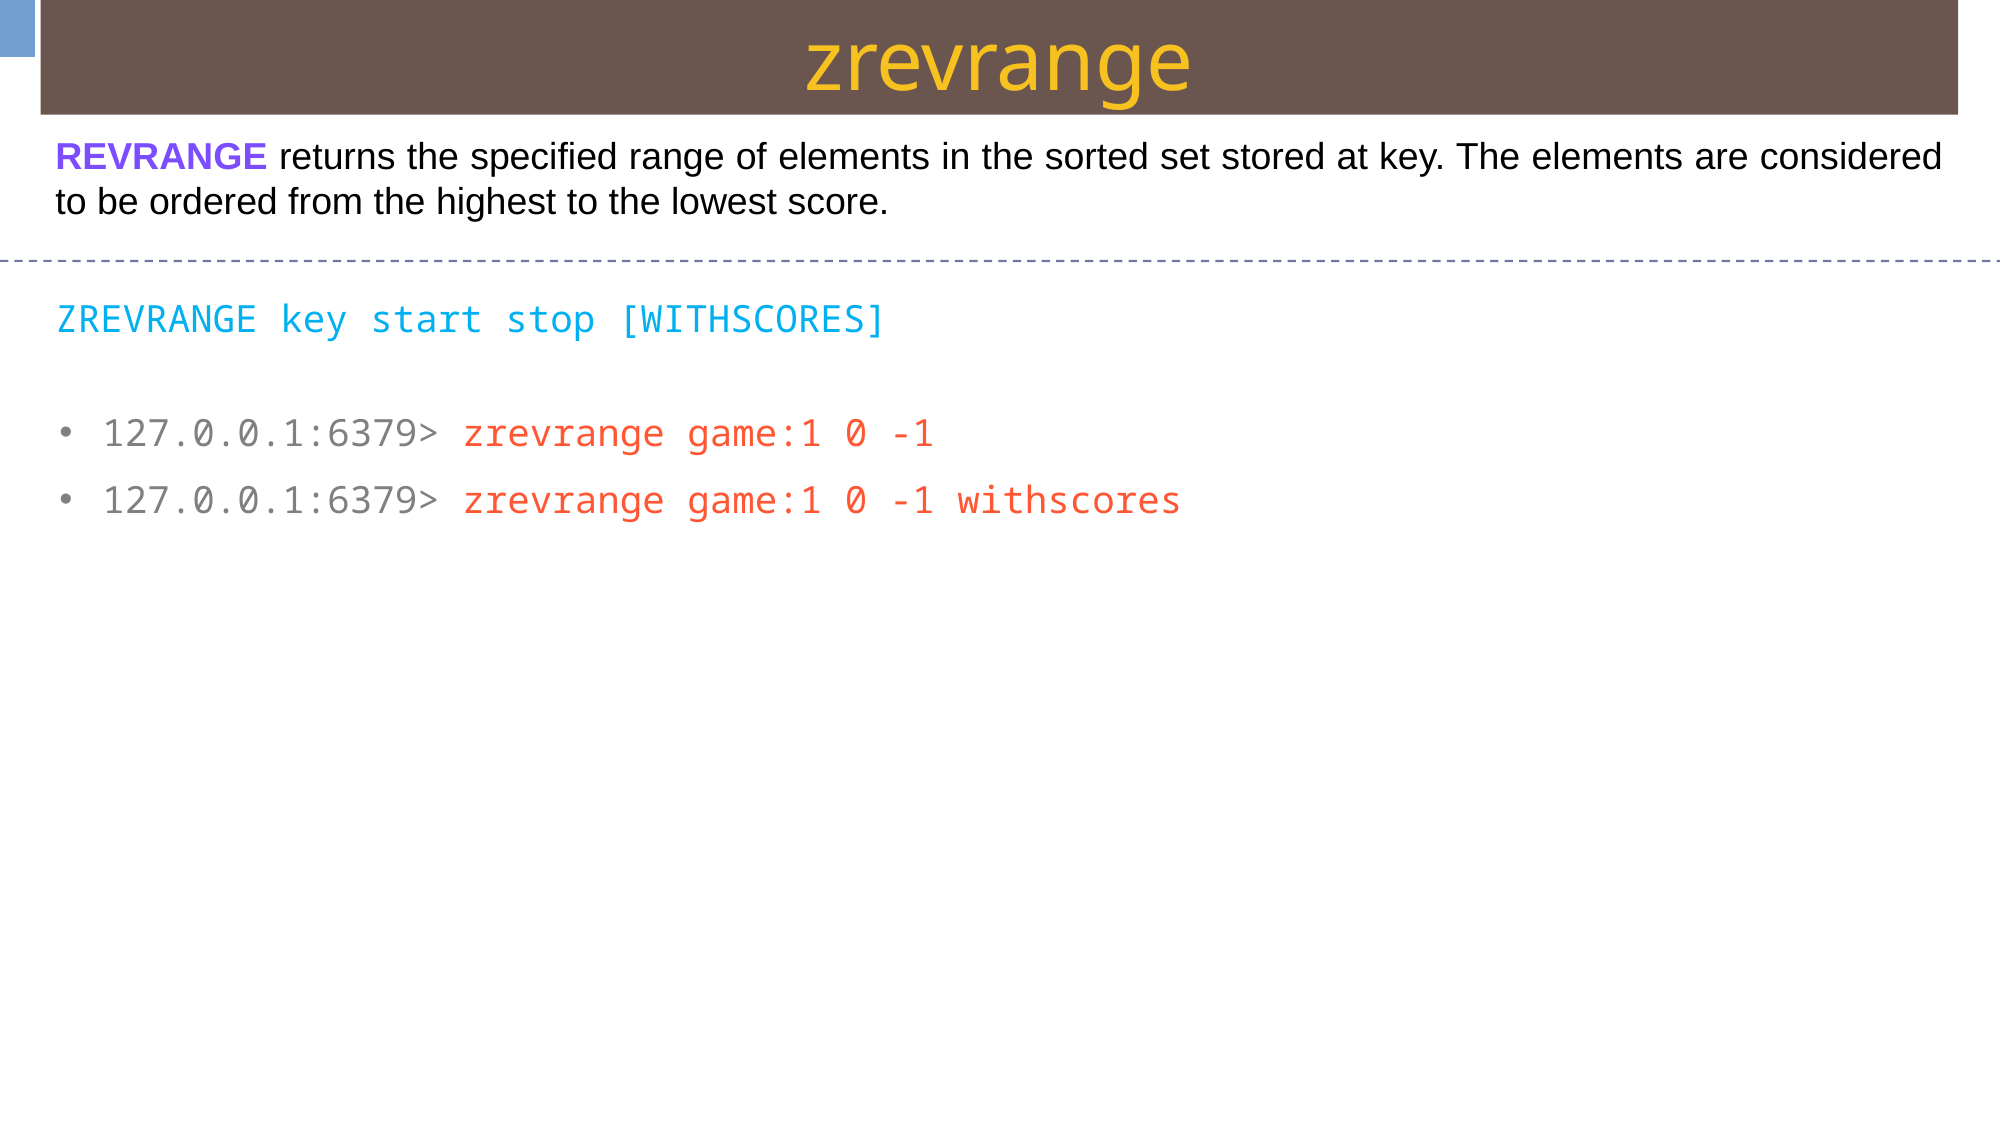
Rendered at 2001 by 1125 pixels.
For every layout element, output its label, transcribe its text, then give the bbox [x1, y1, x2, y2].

text_box zrevrange [40, 0, 1959, 115]
text_box REVRANGE returns the specified range of elements in the sorted set stored at key. The elements are considered to be ordered from the highest to the lowest score. [40, 124, 1959, 230]
text_box 127.0.0.1:6379> zrevrange game:1 0 -1 127.0.0.1:6379> zrevrange game:1 0 -1 withscores [40, 378, 1977, 529]
text_box ZREVRANGE key start stop [WITHSCORES] [40, 287, 1653, 348]
